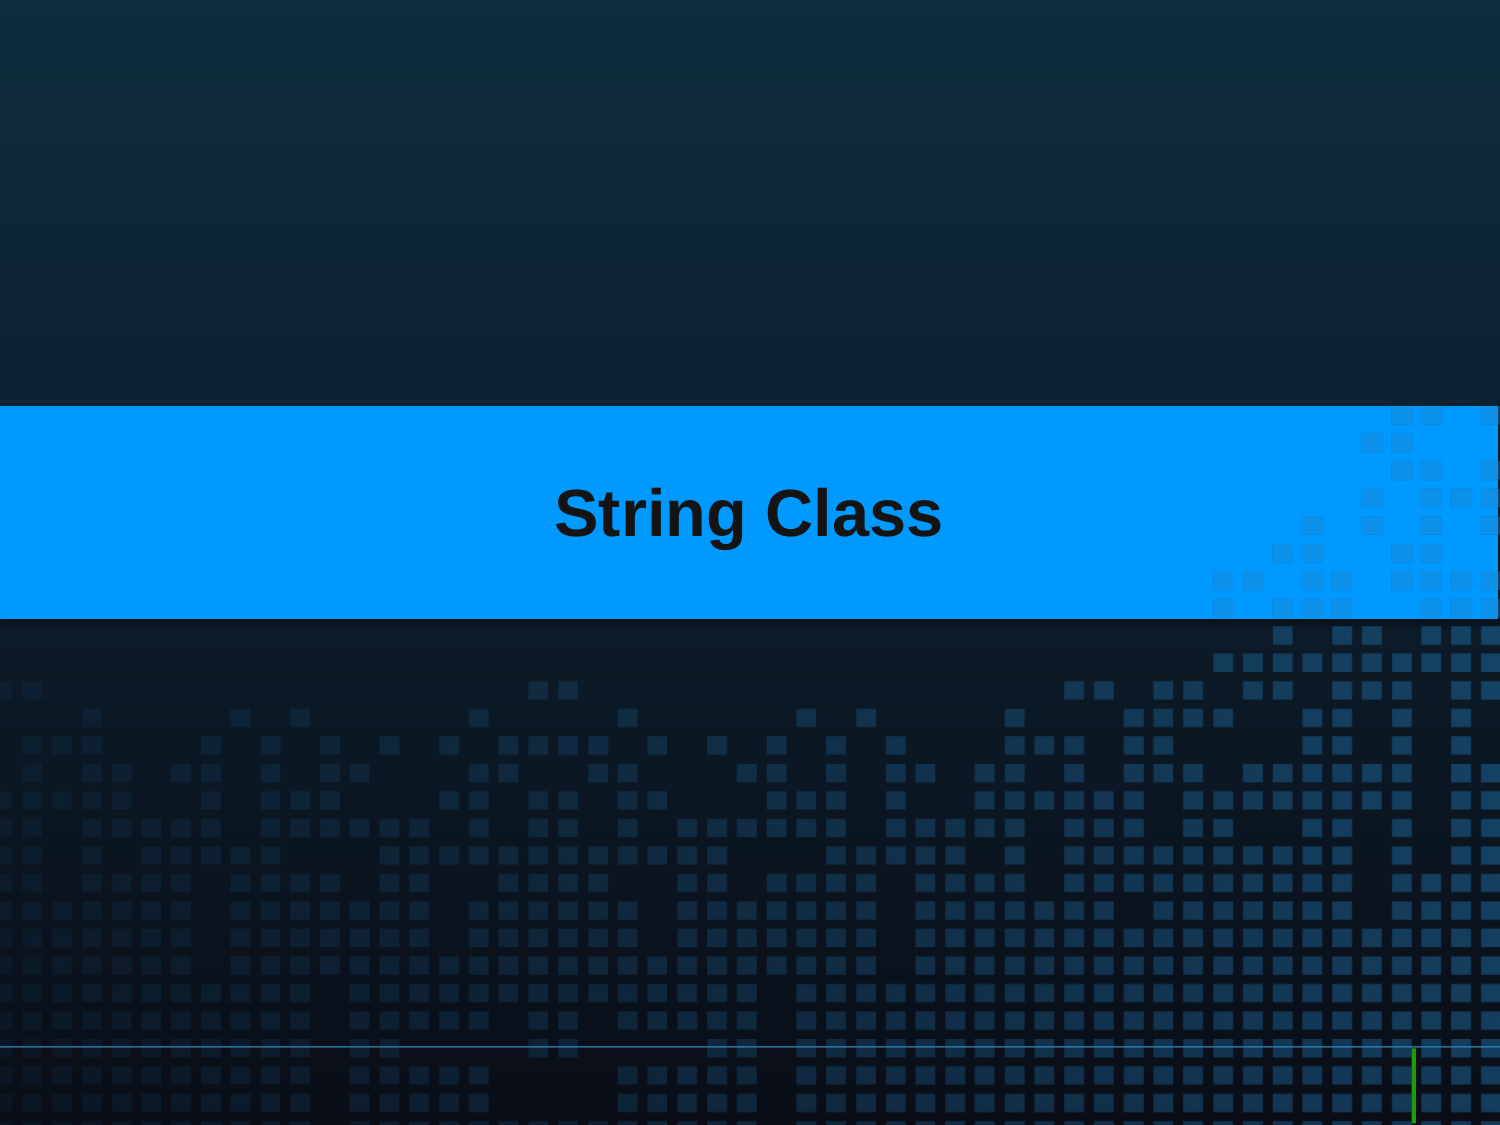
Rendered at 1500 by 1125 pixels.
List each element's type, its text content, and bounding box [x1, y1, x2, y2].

list String Class [0, 462, 1499, 559]
picture [0, 225, 1500, 1125]
